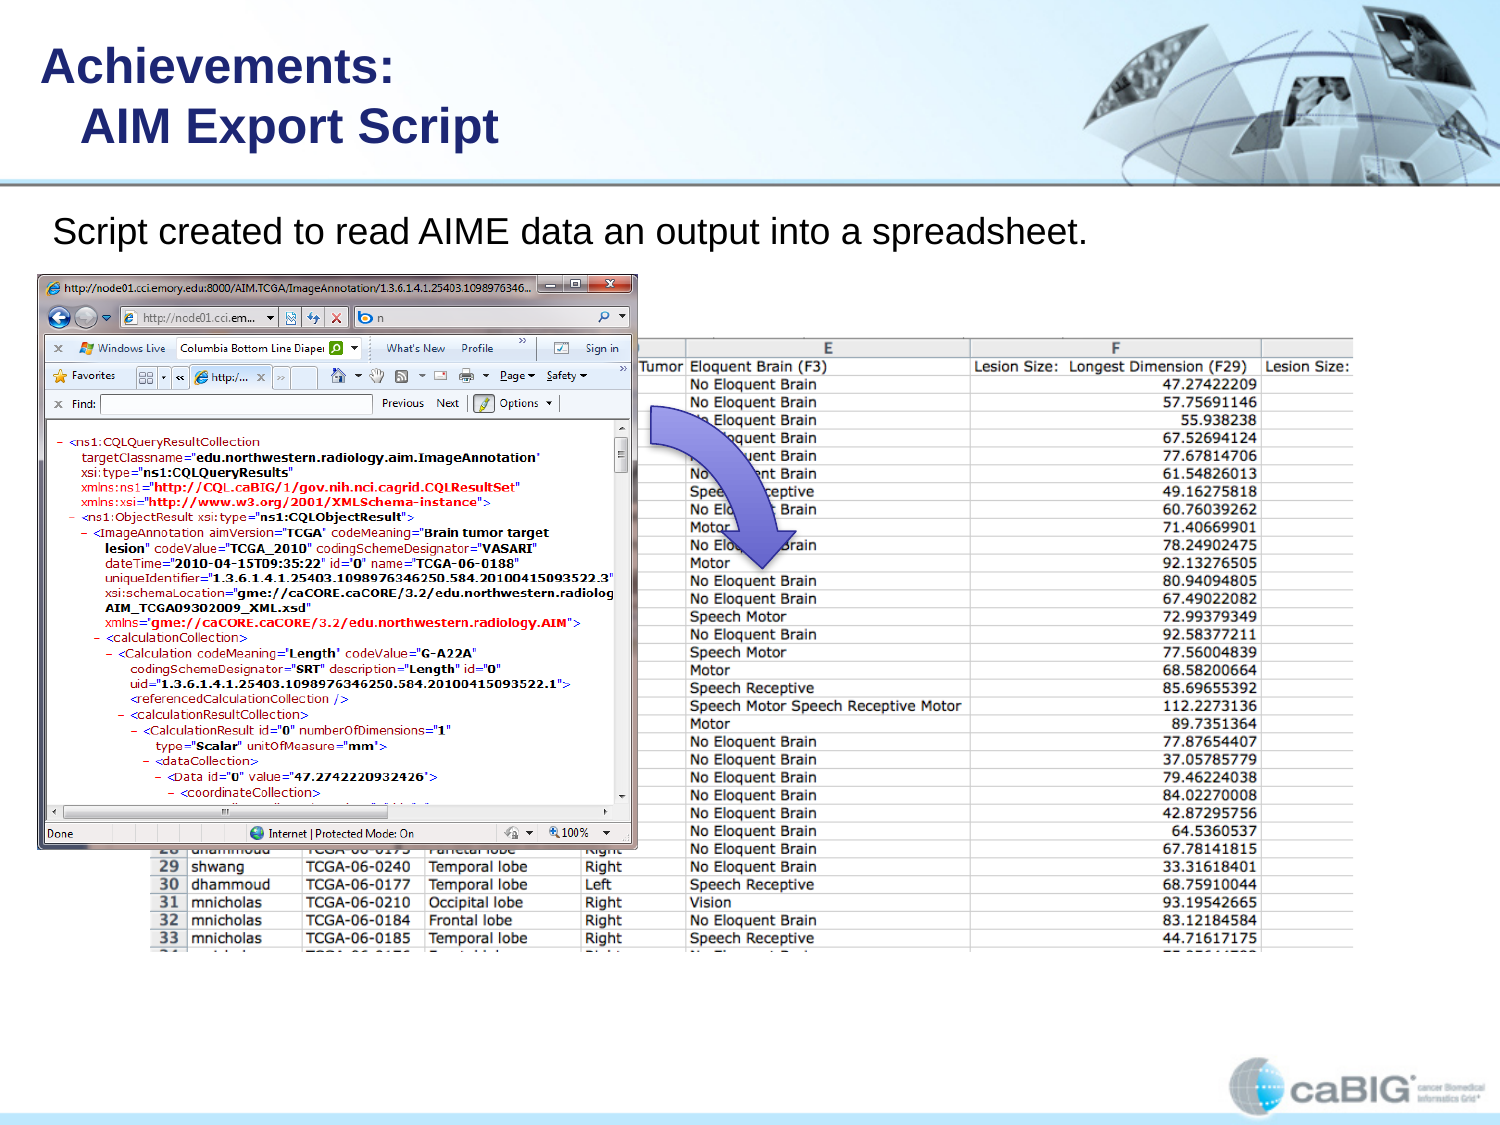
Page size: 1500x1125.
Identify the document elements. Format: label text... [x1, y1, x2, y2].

title Achievements: AIM Export Script [24, 0, 1151, 188]
picture [0, 0, 1500, 1125]
text_box Script created to read AIME data an output into a spreadsheet. [37, 199, 1500, 260]
